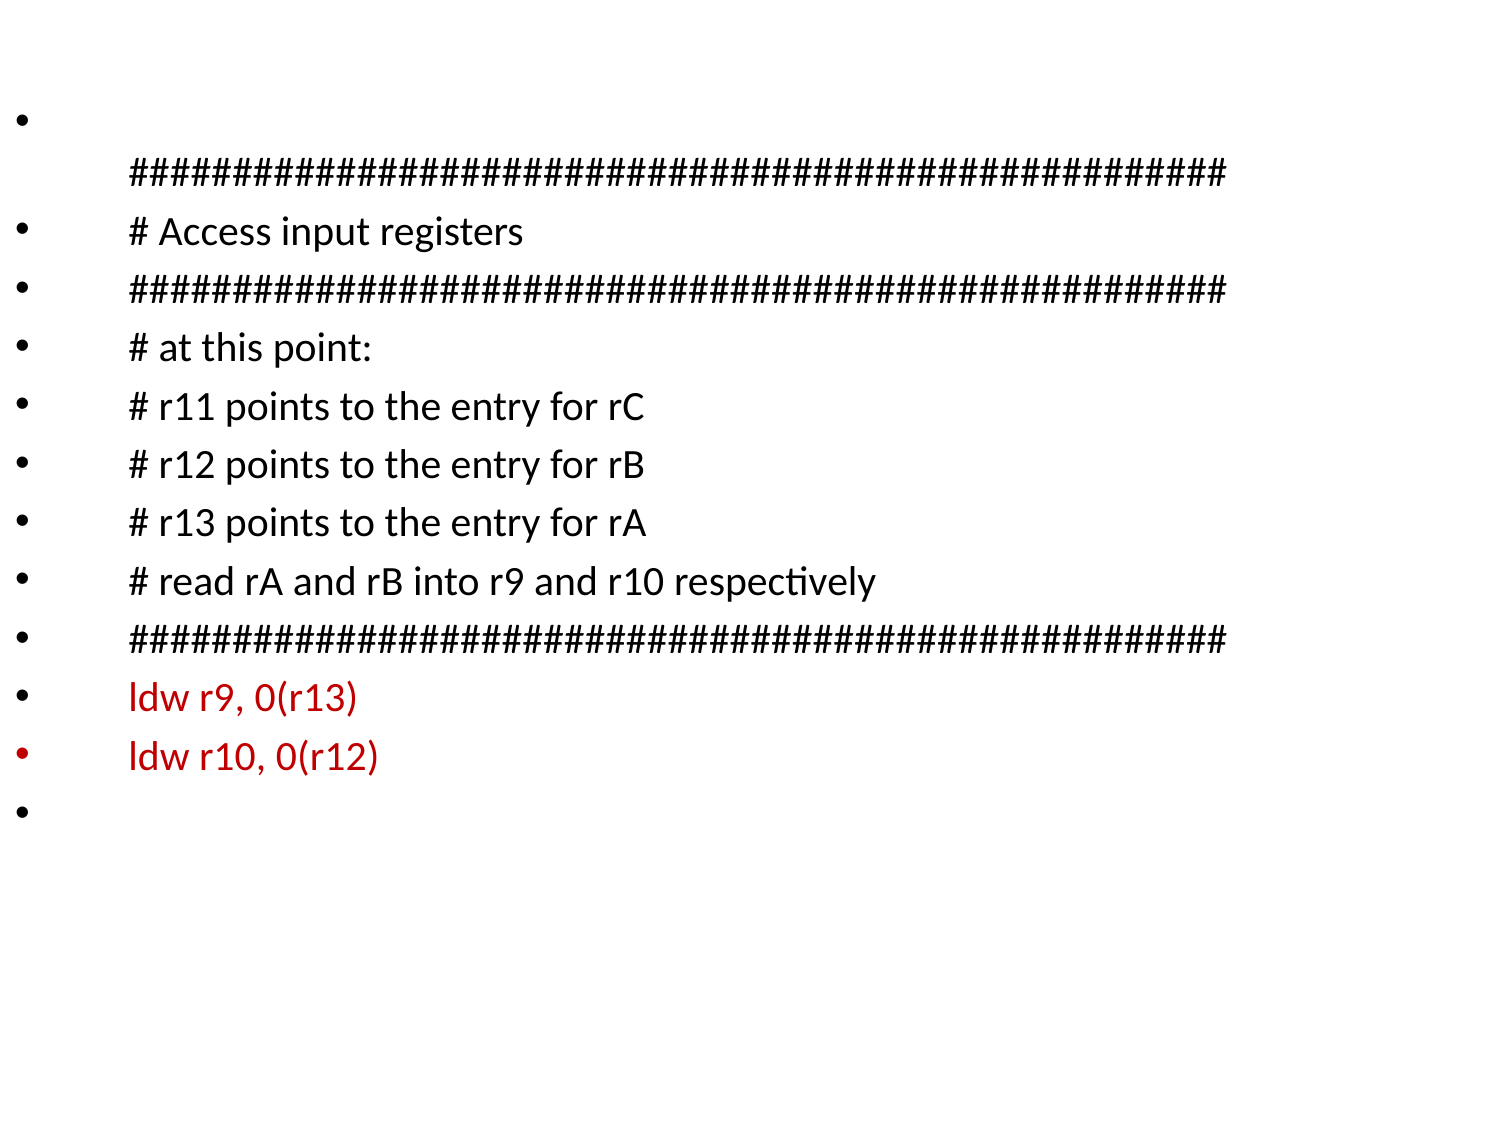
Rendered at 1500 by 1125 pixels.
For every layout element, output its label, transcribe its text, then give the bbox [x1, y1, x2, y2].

list ##################################################### # Access input registers ##################################################### # at this point: # r11 points to the entry for rC # r12 points to the entry for rB # r13 points to the entry for rA # read rA and rB into r9 and r10 respectively ##################################################### ldw r9, 0(r13) ldw r10, 0(r12) [0, 87, 1500, 1125]
